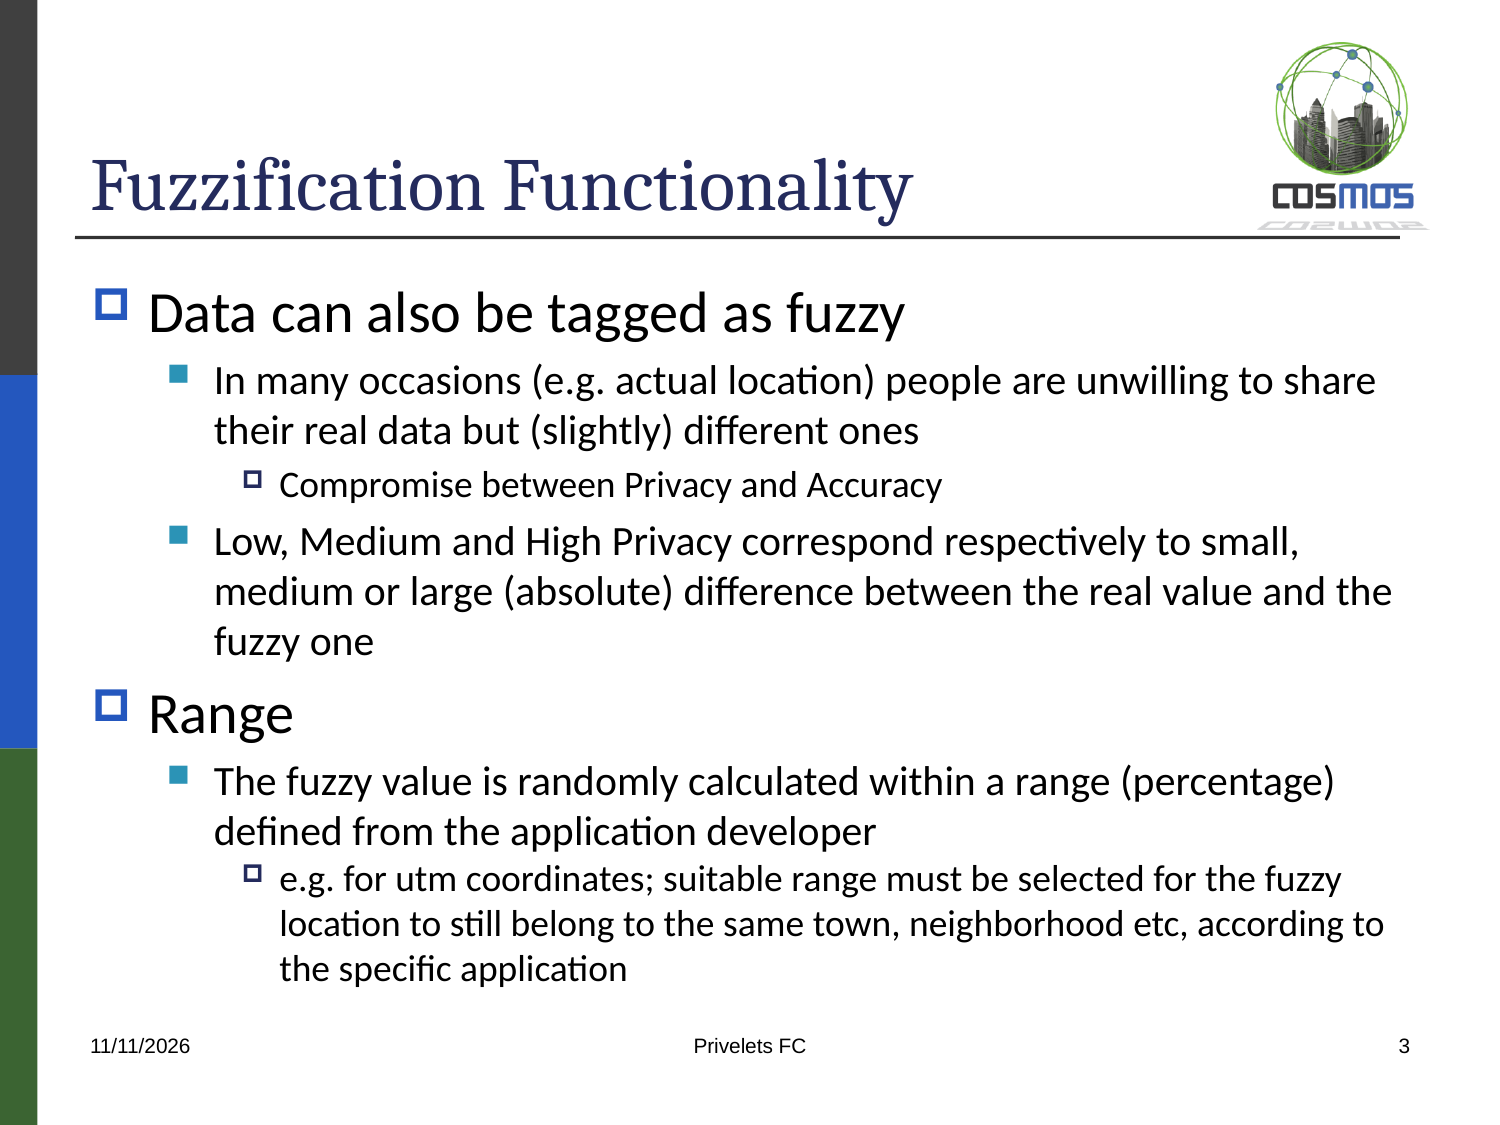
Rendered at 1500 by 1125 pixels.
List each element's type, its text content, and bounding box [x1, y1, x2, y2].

slide_number 07-Oct-16 [74, 1024, 426, 1101]
list Data can also be tagged as fuzzy In many occasions (e.g. actual location) people are unwilling to share their real data but (slightly) different ones Compromise between Privacy and Accuracy Low, Medium and High Privacy correspond respectively to small, medium or large (absolute) difference between the real value and the fuzzy one Range The fuzzy value is randomly calculated within a range (percentage) defined from the application developer e.g. for utm coordinates; suitable range must be selected for the fuzzy location to still belong to the same town, neighborhood etc, according to the specific application [76, 267, 1436, 1047]
picture [1257, 42, 1430, 230]
title Fuzzification Functionality [75, 45, 1231, 233]
footer Privelets FC [512, 1024, 988, 1101]
slide_number 3 [1074, 1024, 1426, 1101]
